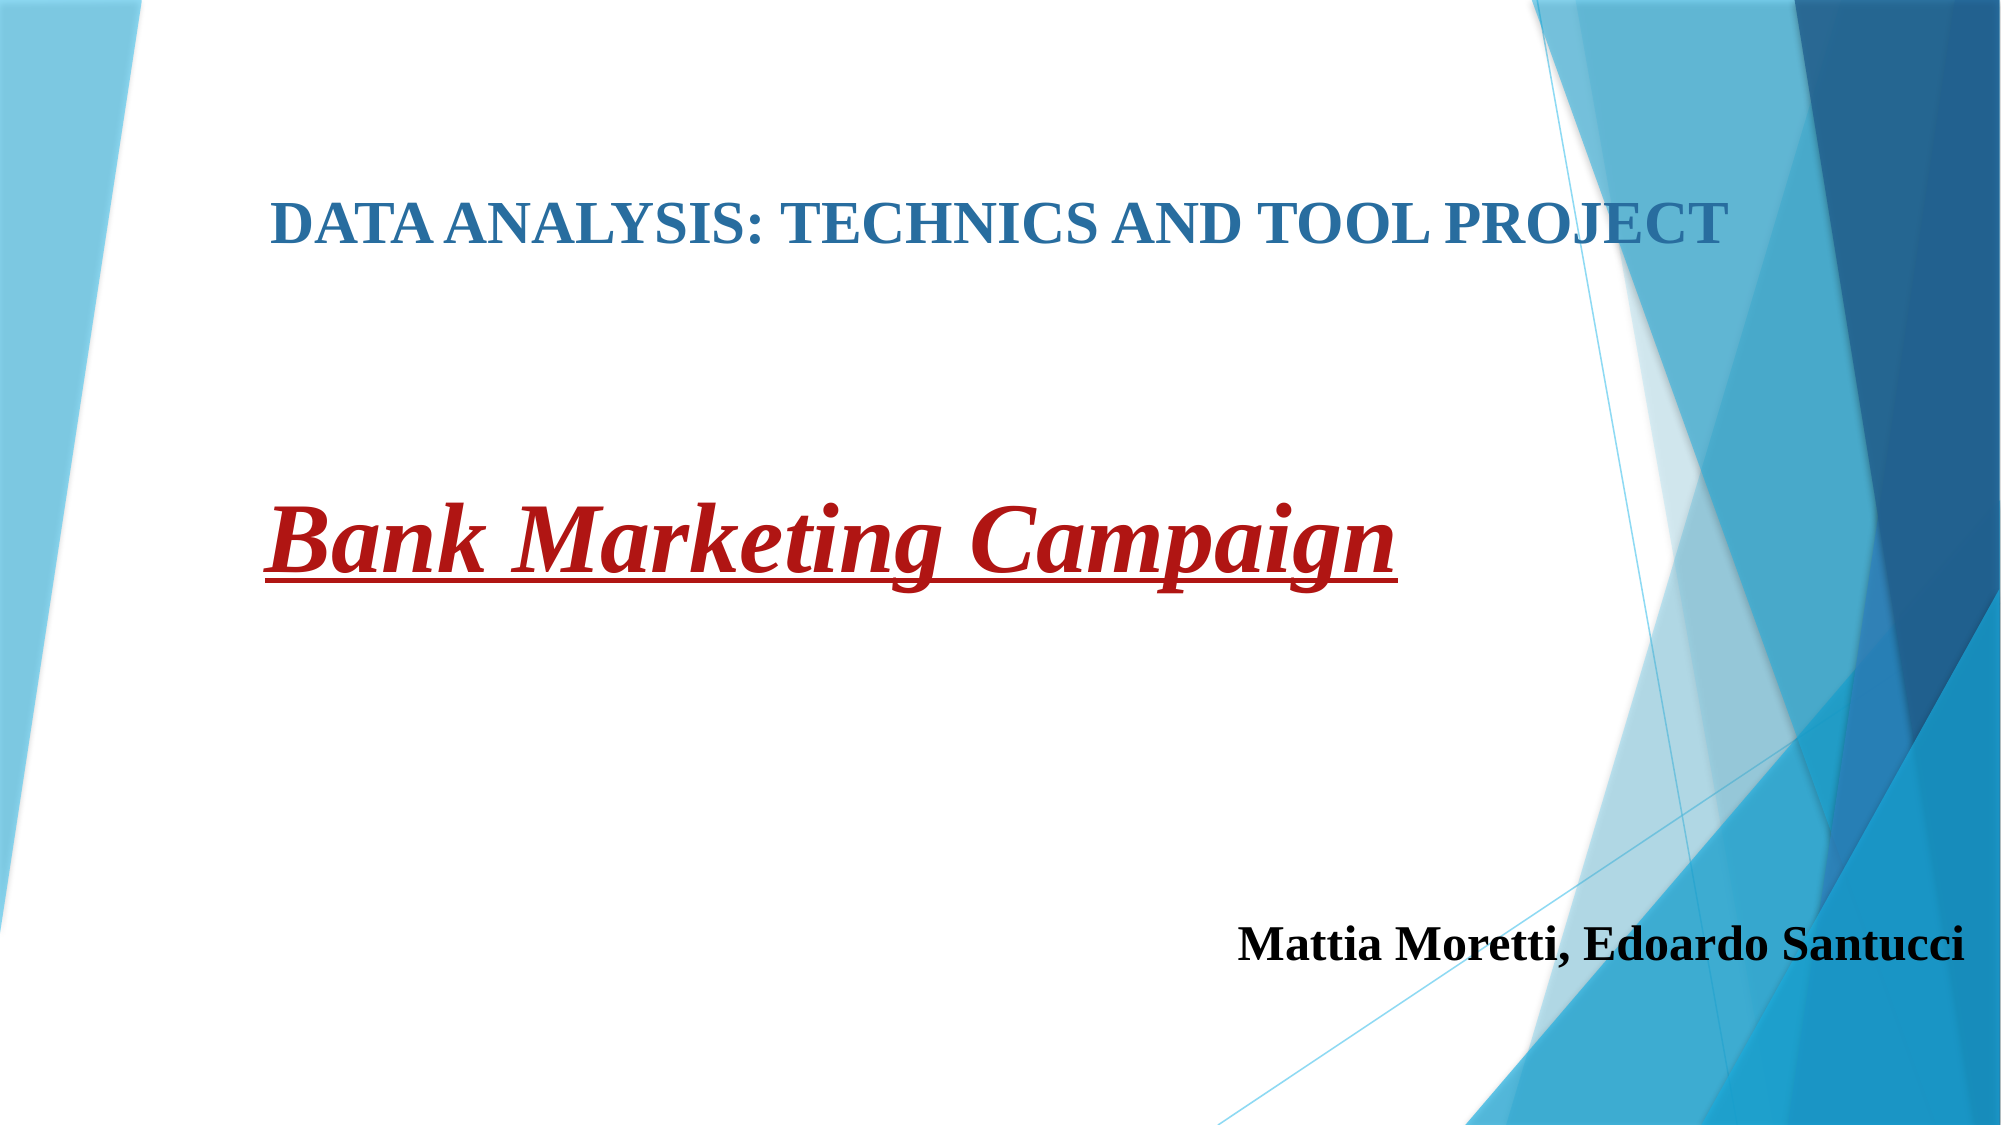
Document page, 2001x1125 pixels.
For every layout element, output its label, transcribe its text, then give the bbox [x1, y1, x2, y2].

text_box Mattia Moretti, Edoardo Santucci [948, 903, 1980, 978]
title DATA ANALYSIS: TECHNICS AND TOOL PROJECT [249, 120, 1750, 264]
subtitle Bank Marketing Campaign [249, 464, 1750, 737]
